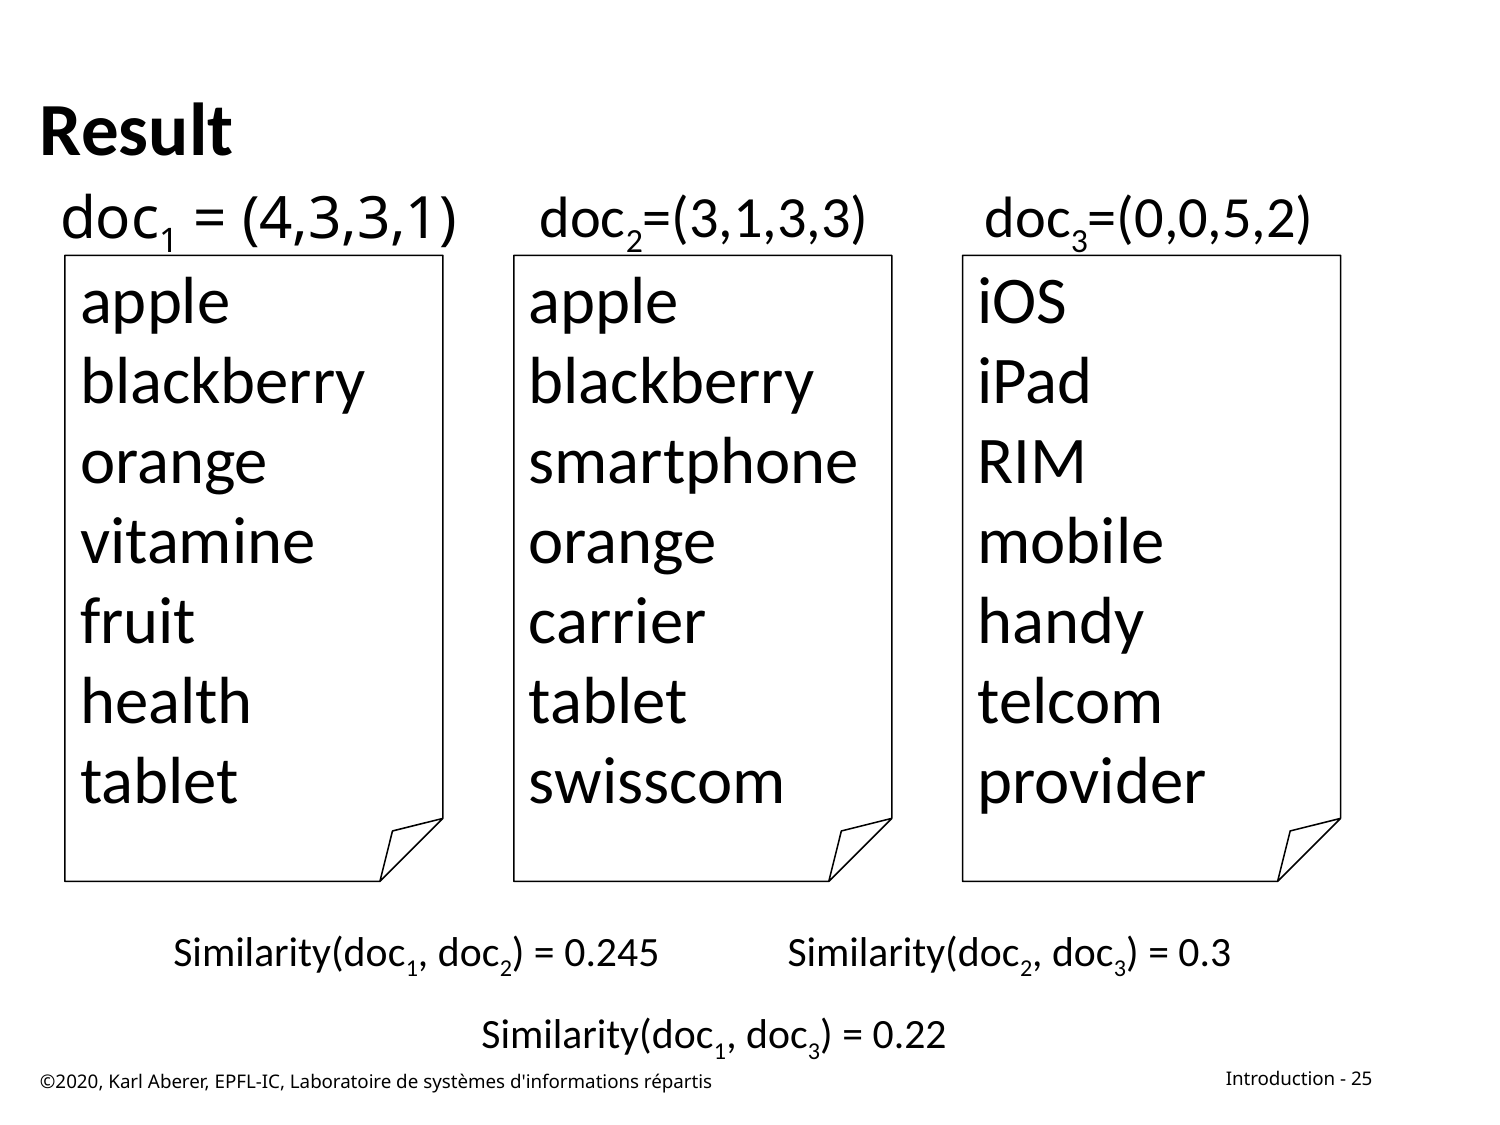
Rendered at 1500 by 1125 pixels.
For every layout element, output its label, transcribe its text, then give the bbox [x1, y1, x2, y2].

text_box apple blackberry smartphone orange carrier tablet swisscom [513, 255, 892, 882]
text_box doc1 = (4,3,3,1) [45, 172, 487, 268]
footer ©2020, Karl Aberer, EPFL-IC, Laboratoire de systèmes d'informations répartis [24, 1062, 988, 1101]
title Result [24, 49, 1388, 201]
text_box Similarity(doc2, doc3) = 0.3 [772, 916, 1247, 989]
text_box doc2=(3,1,3,3) [524, 171, 884, 255]
text_box Similarity(doc1, doc3) = 0.22 [466, 999, 962, 1072]
text_box apple blackberry orange vitamine fruit health tablet [64, 255, 443, 882]
text_box doc3=(0,0,5,2) [969, 171, 1329, 255]
text_box Similarity(doc1, doc2) = 0.245 [158, 916, 675, 989]
text_box iOS iPad RIM mobile handy telcom provider [962, 255, 1341, 882]
